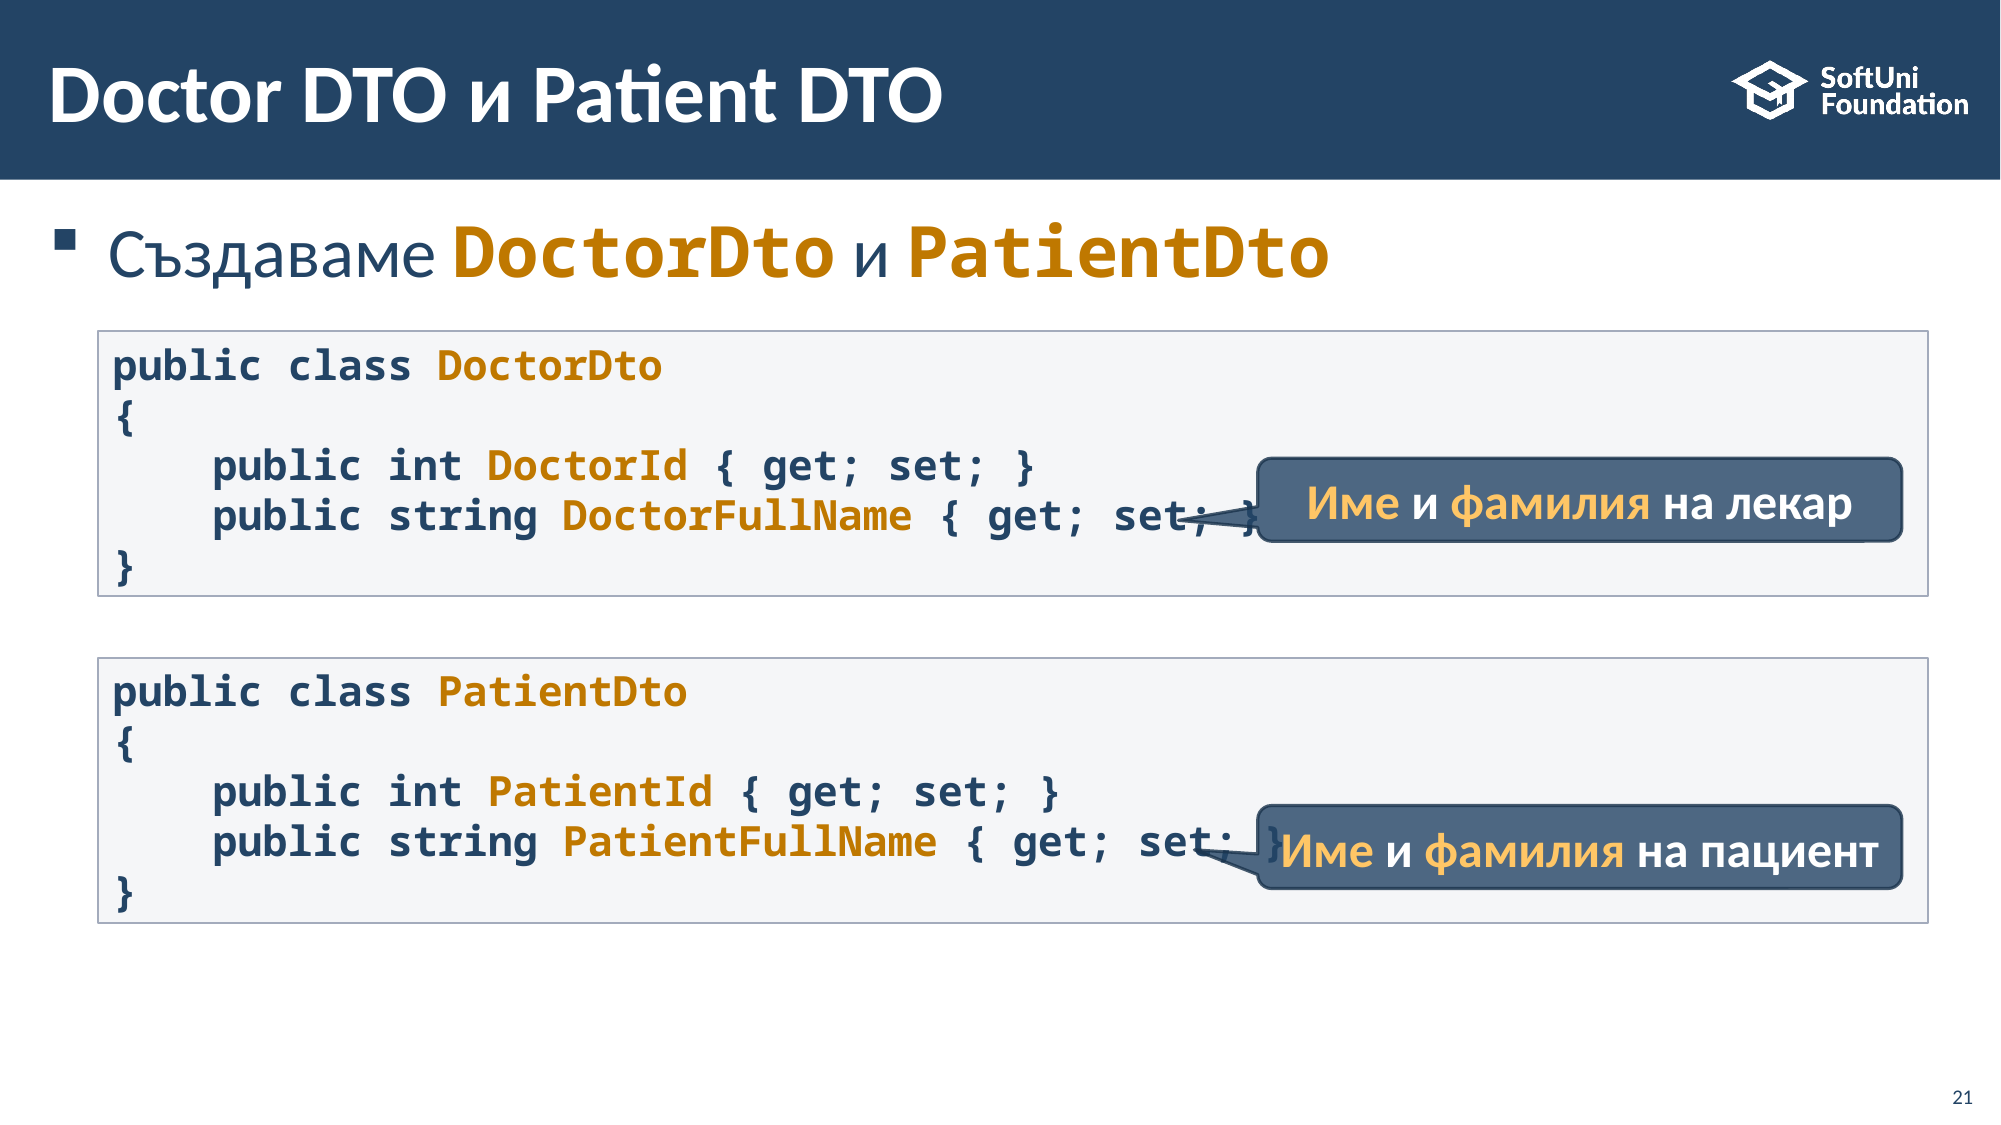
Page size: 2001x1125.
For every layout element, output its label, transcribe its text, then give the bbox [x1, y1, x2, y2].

title Doctor DTO и Patient DTO [31, 16, 1716, 162]
list Създаваме DoctorDto и PatientDto [31, 196, 1970, 1104]
text_box public class DoctorDto { public int DoctorId { get; set; } public string DoctorFullName { get; set; } } [97, 331, 1928, 596]
slide_number 21 [1927, 1067, 1989, 1117]
picture [1731, 60, 1968, 120]
text_box public class PatientDto { public int PatientId { get; set; } public string PatientFullName { get; set; } } [97, 657, 1928, 923]
text_box Име и фамилия на лекар [1176, 456, 1905, 544]
text_box Име и фамилия на пациент [1192, 803, 1905, 891]
